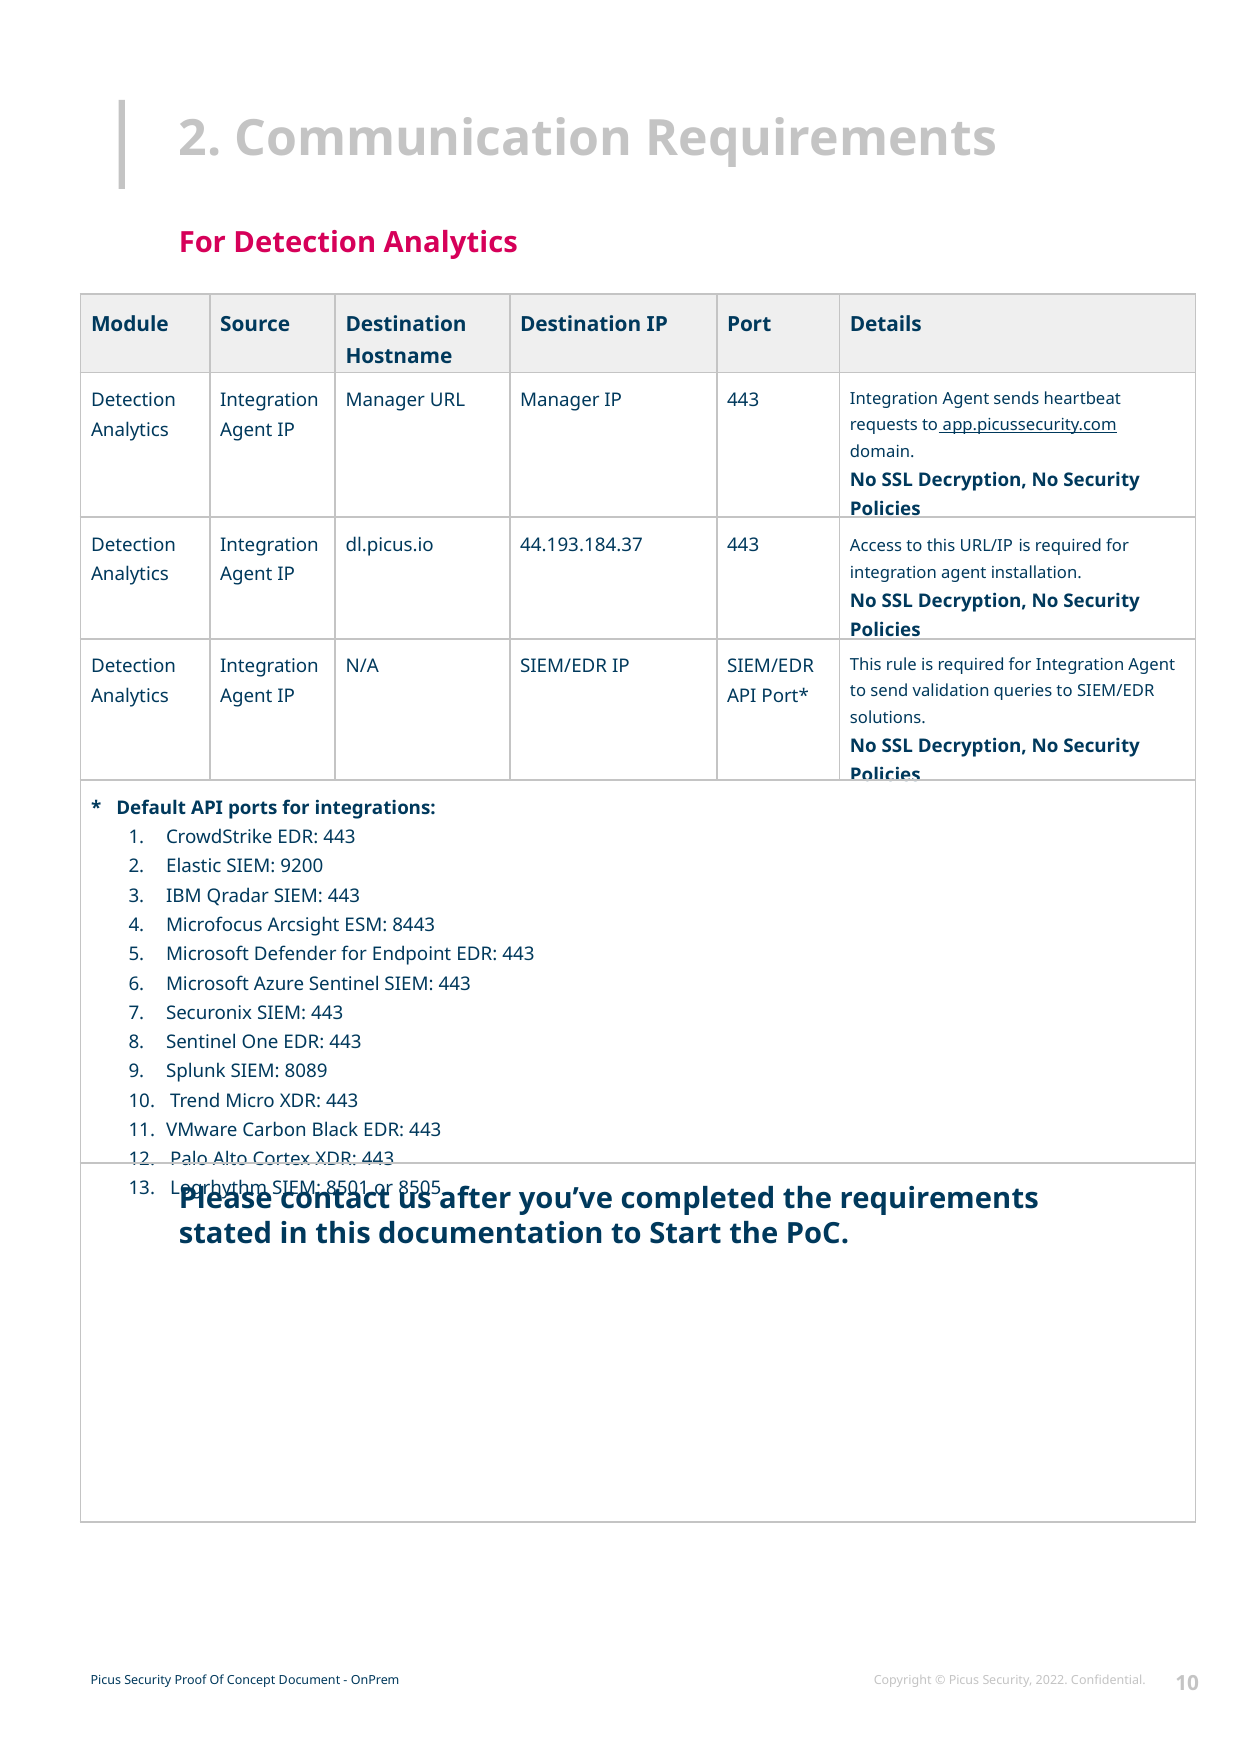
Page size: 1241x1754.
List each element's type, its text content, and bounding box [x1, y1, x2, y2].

table_cell 44.193.184.37 [511, 518, 716, 638]
table_cell [81, 1164, 1195, 1521]
table_cell Detection Analytics [81, 518, 209, 638]
table_cell Integration Agent IP [211, 640, 334, 779]
table_cell This rule is required for Integration Agent to send validation queries to SIEM/EDR solutions. No SSL Decryption, No Security Policies [840, 640, 1195, 779]
table_cell 443 [718, 373, 839, 516]
table_cell SIEM/EDR API Port* [718, 640, 839, 779]
table_header Port [718, 295, 839, 372]
table_cell Manager URL [336, 373, 509, 516]
table_header Source [211, 295, 334, 372]
table_cell N/A [336, 640, 509, 779]
text_box [118, 99, 125, 189]
text_box 2. Communication Requirements [163, 96, 1141, 181]
table_header Destination IP [511, 295, 716, 372]
table_header Destination Hostname [336, 295, 509, 372]
table_cell Integration Agent IP [211, 518, 334, 638]
table_cell Detection Analytics [81, 640, 209, 779]
table_cell Integration Agent sends heartbeat requests to app.picussecurity.com domain. No SSL Decryption, No Security Policies [840, 373, 1195, 516]
table_cell Manager IP [511, 373, 716, 516]
table_cell SIEM/EDR IP [511, 640, 716, 779]
table_cell Detection Analytics [81, 373, 209, 516]
table_cell Integration Agent IP [211, 373, 334, 516]
table_cell * Default API ports for integrations: 1. CrowdStrike EDR: 443 2. Elastic SIEM: 9200 3. IBM Qradar SIEM: 443 4. Microfocus Arcsight ESM: 8443 5. Microsoft Defender for Endpoint EDR: 443 6. Microsoft Azure Sentinel SIEM: 443 7. Securonix SIEM: 443 8. Sentinel One EDR: 443 9. Splunk SIEM: 8089 10. Trend Micro XDR: 443 11. VMware Carbon Black EDR: 443 12. Palo Alto Cortex XDR: 443 13. Logrhythm SIEM: 8501 or 8505 [81, 781, 1195, 1162]
table_cell Access to this URL/IP is required for integration agent installation. No SSL Decryption, No Security Policies [840, 518, 1195, 638]
text_box Please contact us after you’ve completed the requirements stated in this documentation to Start the PoC. [163, 1164, 1141, 1264]
table_cell 443 [718, 518, 839, 638]
table_header Module [81, 295, 209, 372]
table_header Details [840, 295, 1195, 372]
table_cell dl.picus.io [336, 518, 509, 638]
text_box For Detection Analytics [163, 212, 1141, 274]
